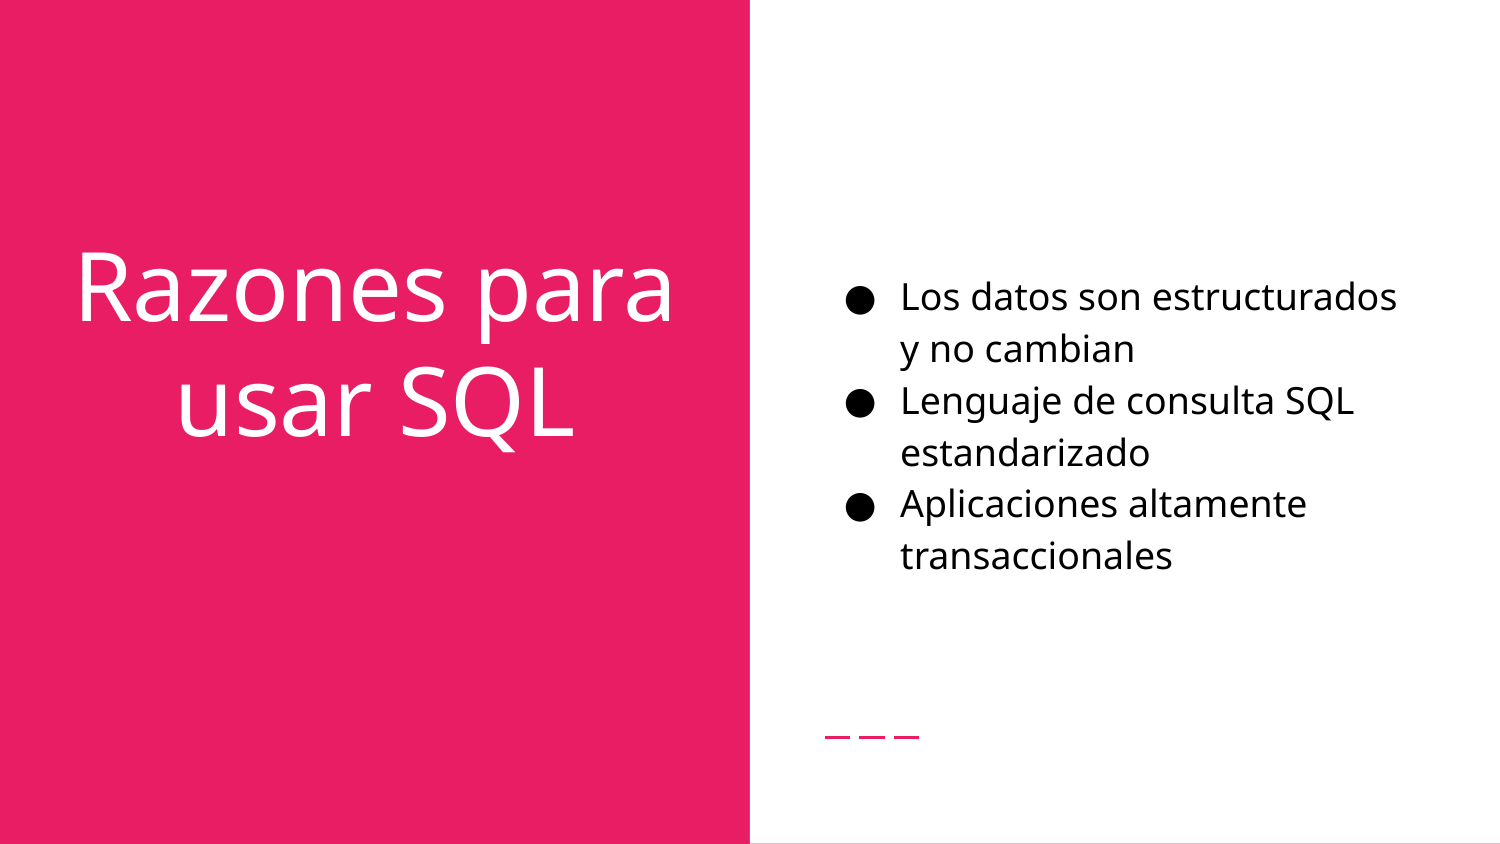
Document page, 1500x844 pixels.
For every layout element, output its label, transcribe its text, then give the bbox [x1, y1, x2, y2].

list Los datos son estructurados y no cambian Lenguaje de consulta SQL estandarizado Aplicaciones altamente transaccionales [810, 118, 1440, 725]
title Razones para usar SQL [43, 176, 708, 471]
